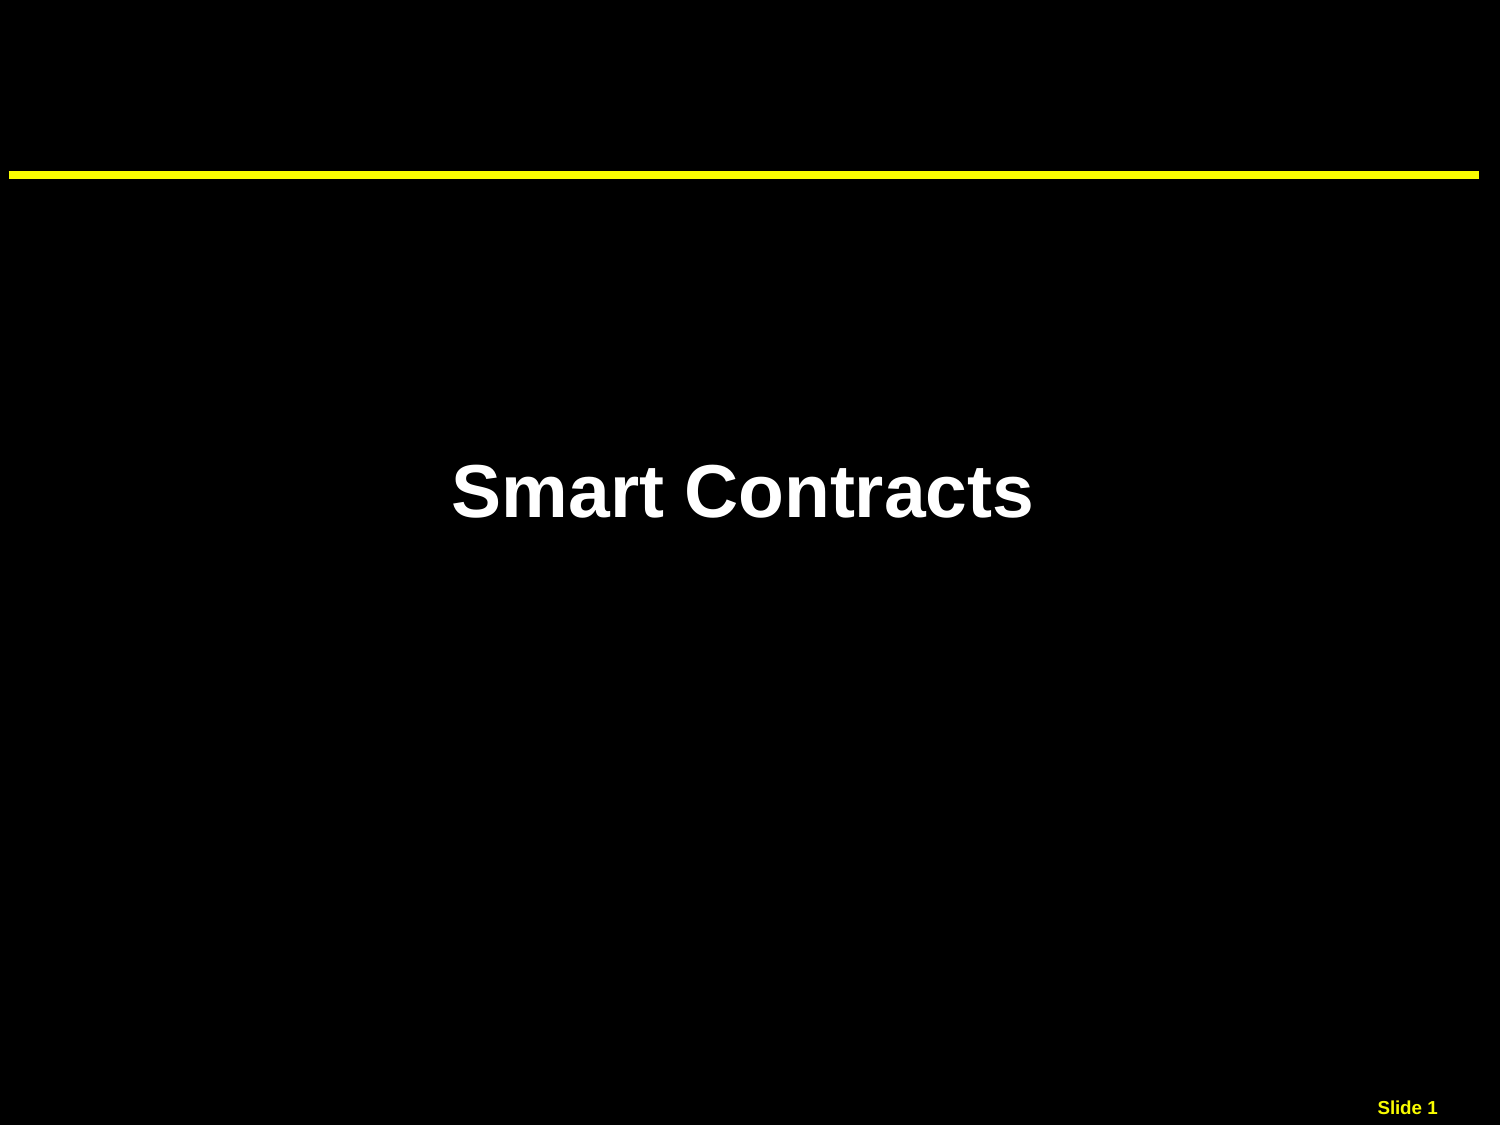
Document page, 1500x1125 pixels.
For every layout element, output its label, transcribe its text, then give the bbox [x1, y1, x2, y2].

text_box Smart Contracts [449, 440, 1038, 533]
text_box Slide 1 [1375, 1095, 1445, 1125]
